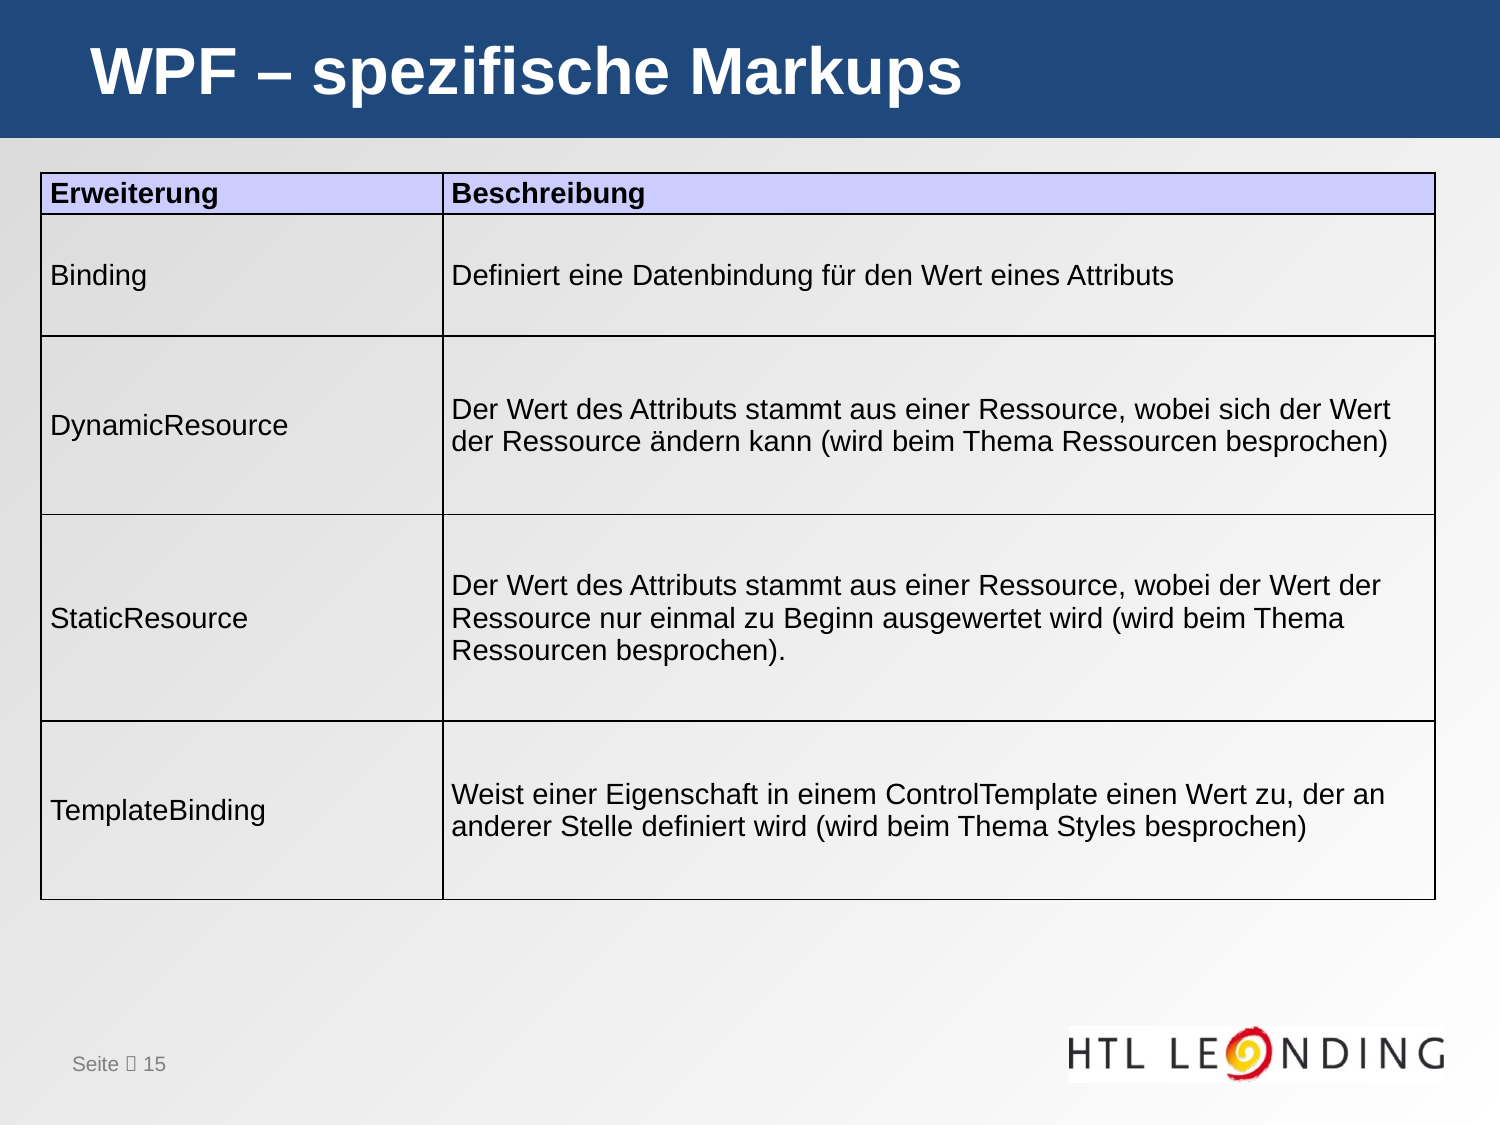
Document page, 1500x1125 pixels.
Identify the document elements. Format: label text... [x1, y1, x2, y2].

table_cell Binding [42, 215, 442, 335]
table_cell DynamicResource [42, 337, 442, 514]
table_cell Definiert eine Datenbindung für den Wert eines Attributs [444, 215, 1434, 335]
table_cell Weist einer Eigenschaft in einem ControlTemplate einen Wert zu, der an anderer Stelle definiert wird (wird beim Thema Styles besprochen) [444, 722, 1434, 899]
table_header Erweiterung [42, 174, 442, 213]
title WPF – spezifische Markups [75, 20, 1425, 172]
table_cell Der Wert des Attributs stammt aus einer Ressource, wobei sich der Wert der Ressource ändern kann (wird beim Thema Ressourcen besprochen) [444, 337, 1434, 514]
table_header Beschreibung [444, 174, 1434, 213]
table_cell Der Wert des Attributs stammt aus einer Ressource, wobei der Wert der Ressource nur einmal zu Beginn ausgewertet wird (wird beim Thema Ressourcen besprochen). [444, 515, 1434, 720]
table_cell TemplateBinding [42, 722, 442, 899]
picture [1069, 1026, 1444, 1083]
table_cell StaticResource [42, 515, 442, 720]
